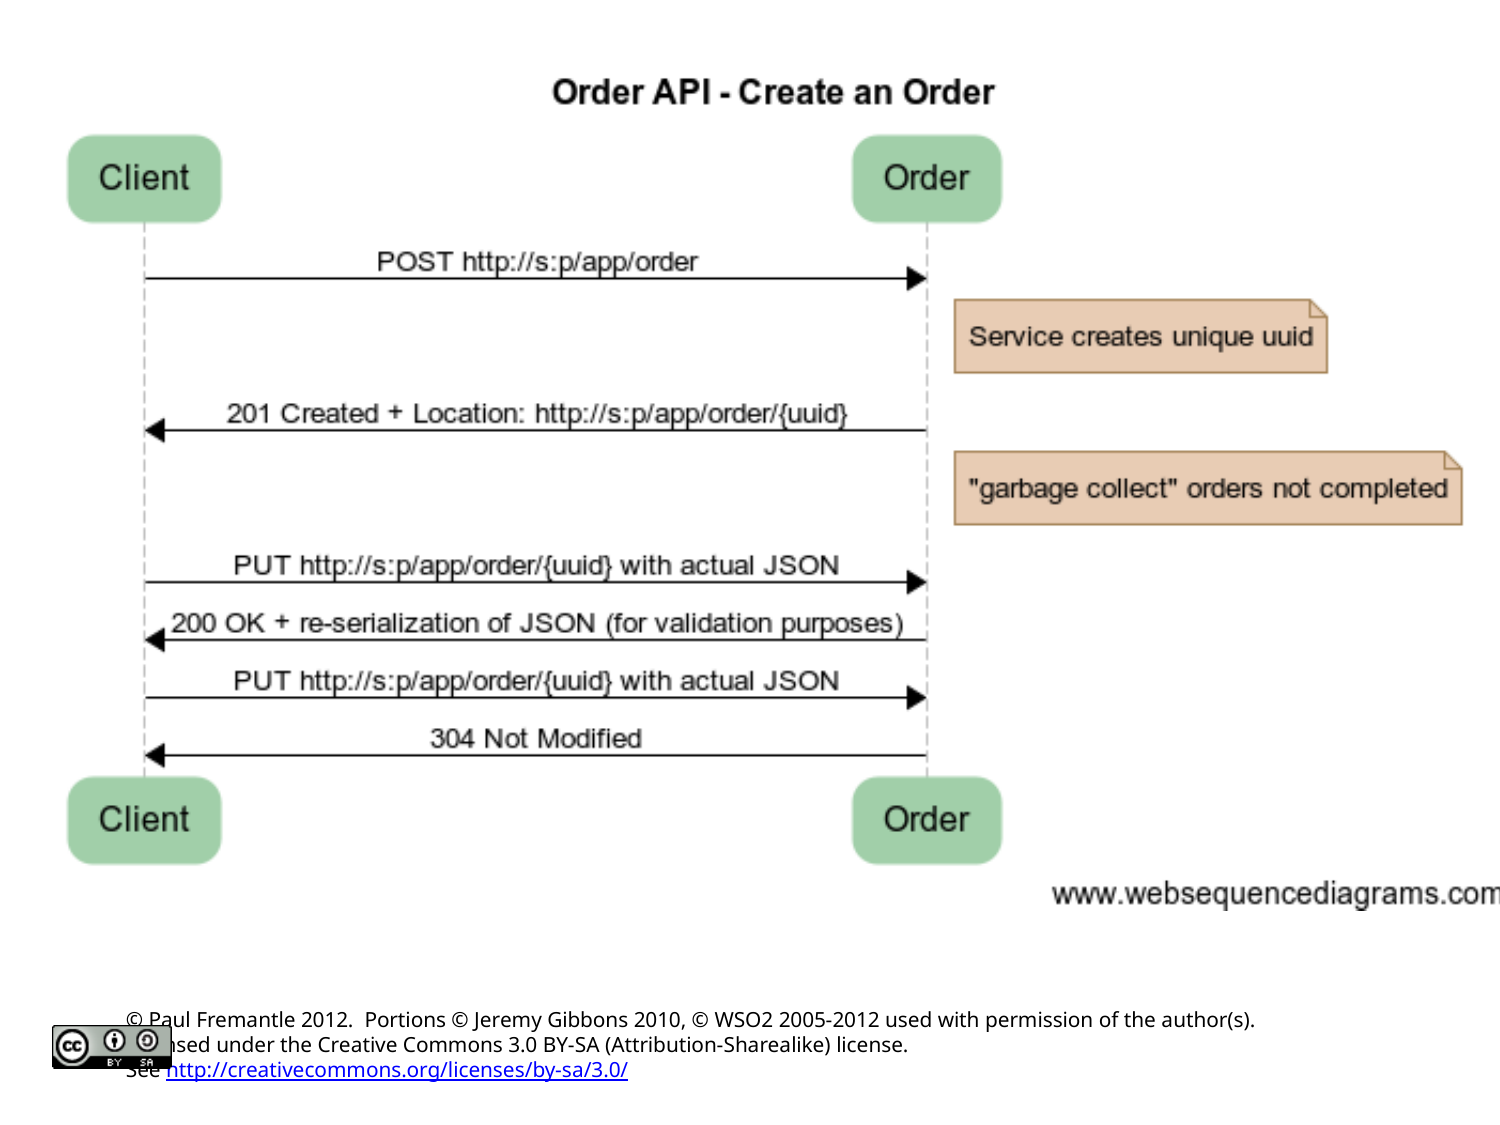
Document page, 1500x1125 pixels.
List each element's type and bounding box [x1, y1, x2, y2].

picture [52, 1025, 172, 1069]
picture [36, 47, 1500, 912]
